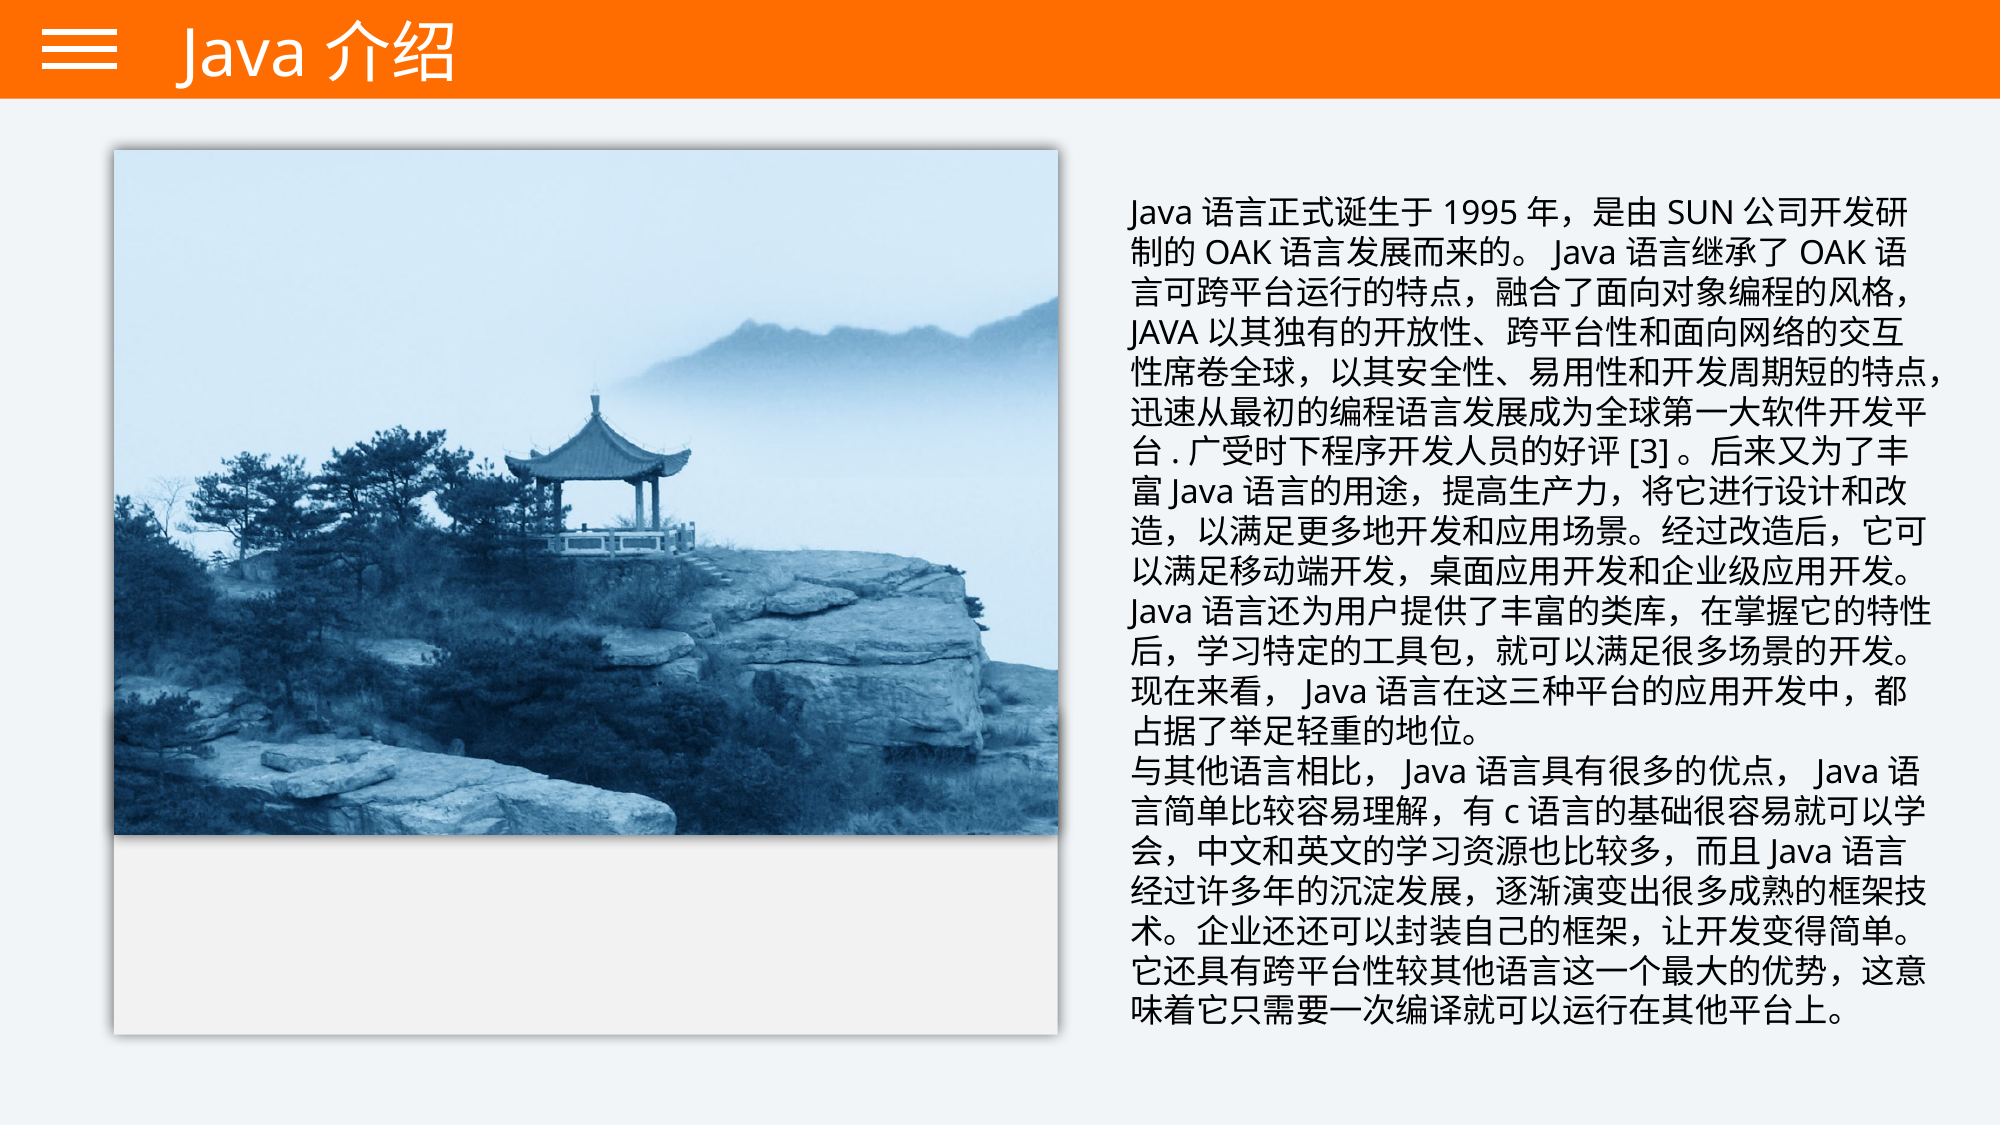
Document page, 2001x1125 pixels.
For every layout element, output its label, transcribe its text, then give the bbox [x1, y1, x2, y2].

picture [113, 150, 1058, 836]
text_box [0, 0, 2000, 100]
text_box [42, 32, 118, 67]
text_box Java介绍 [149, 2, 710, 98]
text_box [113, 845, 1059, 1036]
text_box Java语言正式诞生于1995年，是由SUN公司开发研制的OAK语言发展而来的。Java语言继承了OAK语言可跨平台运行的特点，融合了面向对象编程的风格，JAVA以其独有的开放性、跨平台性和面向网络的交互性席卷全球，以其安全性、易用性和开发周期短的特点，迅速从最初的编程语言发展成为全球第一大软件开发平台.广受时下程序开发人员的好评[3]。后来又为了丰富Java语言的用途，提高生产力，将它进行设计和改造，以满足更多地开发和应用场景。经过改造后，它可以满足移动端开发，桌面应用开发和企业级应用开发。Java语言还为用户提供了丰富的类库，在掌握它的特性后，学习特定的工具包，就可以满足很多场景的开发。现在来看，Java语言在这三种平台的应用开发中，都占据了举足轻重的地位。 与其他语言相比，Java语言具有很多的优点，Java语言简单比较容易理解，有c语言的基础很容易就可以学会，中文和英文的学习资源也比较多，而且Java语言经过许多年的沉淀发展，逐渐演变出很多成熟的框架技术。企业还还可以封装自己的框架，让开发变得简单。它还具有跨平台性较其他语言这一个最大的优势，这意味着它只需要一次编译就可以运行在其他平台上。 [1115, 183, 1949, 1037]
